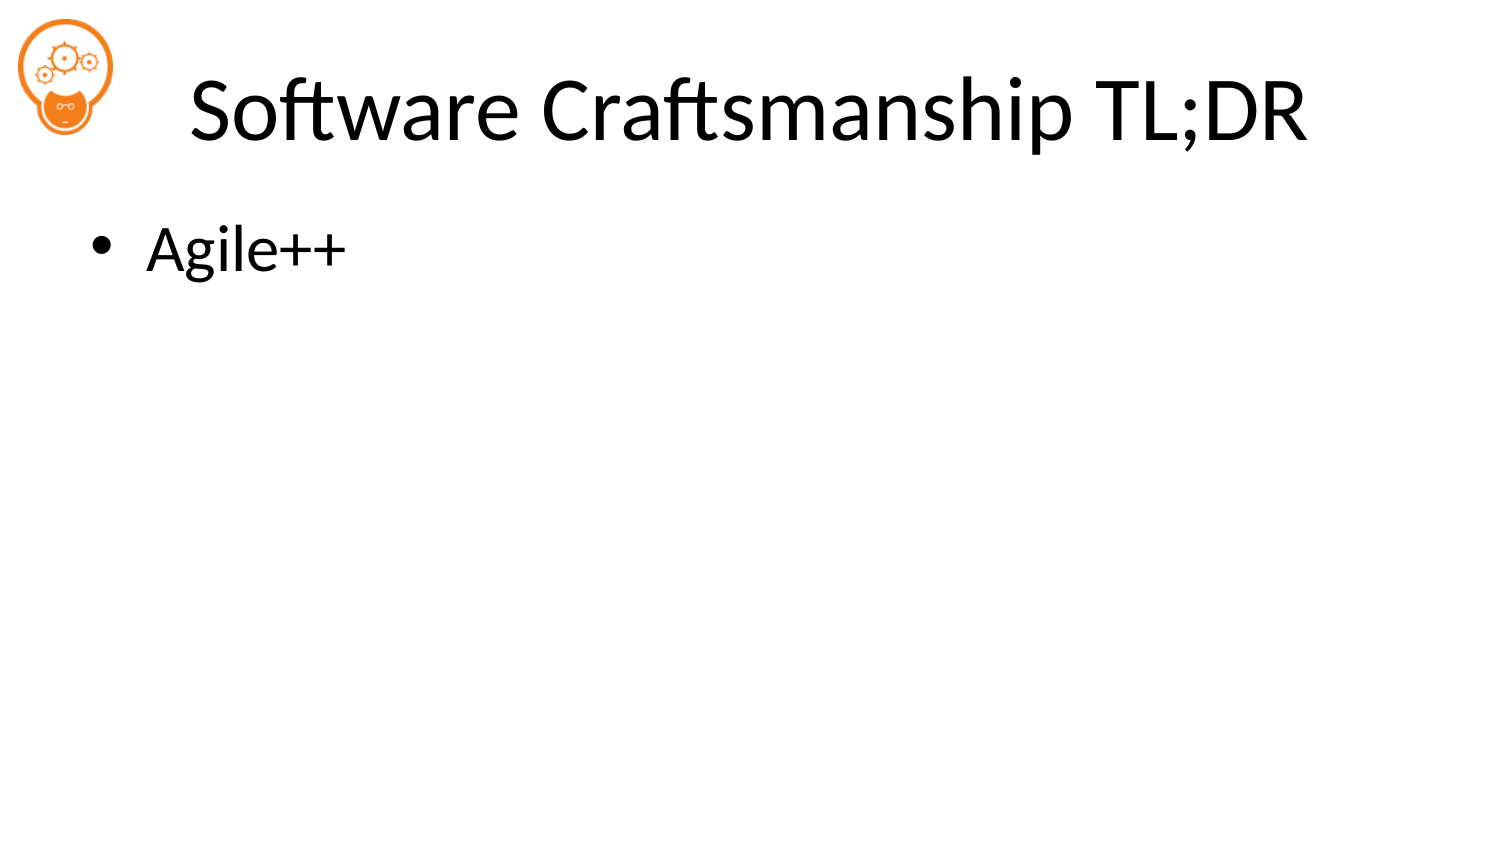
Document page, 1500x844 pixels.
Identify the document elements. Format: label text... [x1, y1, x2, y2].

title Software Craftsmanship TL;DR [75, 33, 1425, 175]
picture [18, 19, 113, 135]
list Agile++ [75, 196, 1425, 754]
